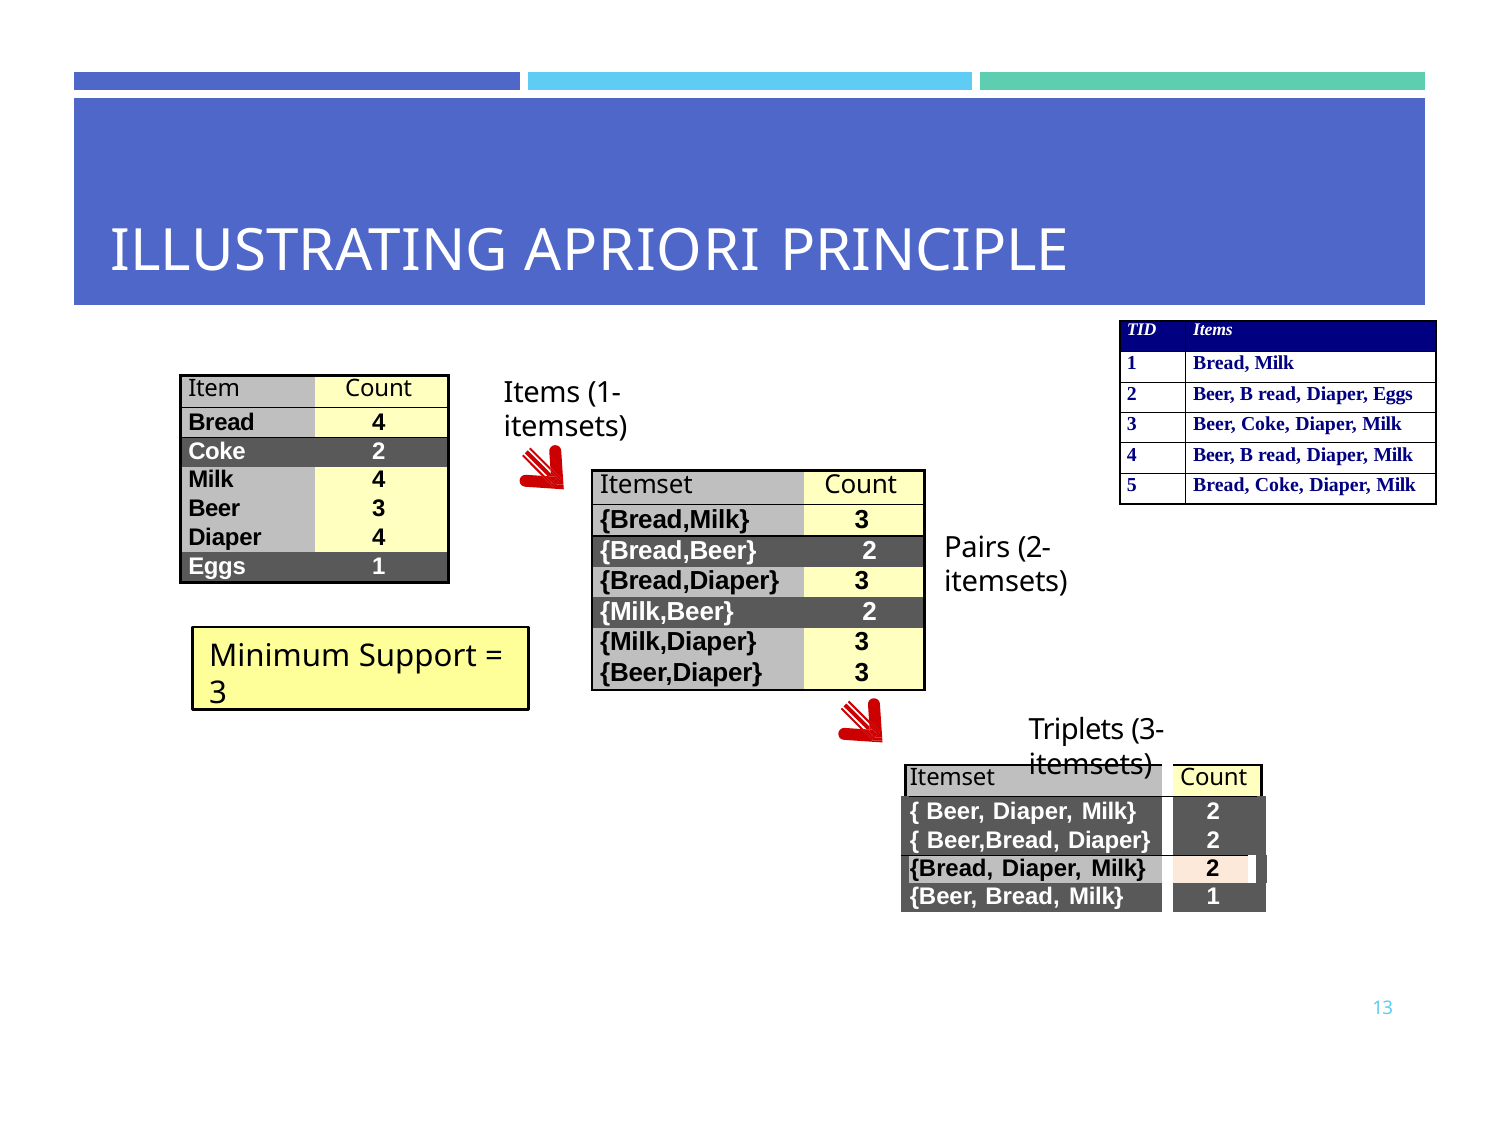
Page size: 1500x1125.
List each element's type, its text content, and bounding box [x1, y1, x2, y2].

table_cell Bread, Milk [1186, 352, 1435, 382]
table_cell 1 [1121, 352, 1185, 382]
table_cell { Beer, Diaper, Milk} { Beer,Bread, Diaper} [909, 797, 1162, 855]
table_cell {Beer, Bread, Milk} [909, 883, 1162, 912]
table_cell 2 [1173, 856, 1248, 883]
table_cell 4 [1121, 443, 1185, 473]
table_cell 4 [315, 408, 447, 437]
table_header Count [1173, 781, 1260, 796]
table_header [528, 72, 972, 90]
table_cell Diaper [182, 523, 315, 552]
table_header Item [182, 377, 315, 407]
slide_number 13 [1365, 995, 1400, 1125]
text_box Triplets (3-itemsets) [1026, 708, 1281, 781]
table_cell 3 [1121, 413, 1185, 442]
text_box [519, 445, 564, 490]
table_cell 4 [315, 467, 447, 494]
table_header Itemset [593, 472, 804, 504]
table_cell 2 [1121, 383, 1185, 412]
text_box Minimum Support = 3 [192, 627, 529, 710]
table_cell Coke [182, 438, 315, 467]
table_cell Beer, B read, Diaper, Eggs [1186, 383, 1435, 412]
text_box Pairs (2-itemsets) [942, 525, 1166, 598]
table_header Itemset [907, 766, 1162, 796]
table_header Count [315, 377, 447, 407]
table_cell 1 [315, 552, 447, 581]
table_cell {Bread, Diaper, Milk} [909, 856, 1162, 883]
table_header Count [804, 472, 923, 504]
table_cell 4 [315, 523, 447, 552]
table_cell 1 [1173, 883, 1257, 912]
table_cell Milk [182, 467, 315, 494]
table_header [74, 72, 520, 90]
table_header Items [1186, 322, 1435, 351]
table_cell {Bread,Diaper} [593, 567, 804, 597]
table_cell {Milk,Diaper} {Beer,Diaper} [593, 628, 804, 689]
table_cell Beer [182, 494, 315, 523]
table_cell Bread, Coke, Diaper, Milk [1186, 474, 1435, 503]
table_cell {Bread,Beer} 2 [593, 537, 923, 567]
table_cell 2 2 [1173, 797, 1257, 855]
table_cell 3 [804, 567, 923, 597]
text_box Items (1-itemsets) [501, 370, 737, 443]
text_box [838, 698, 883, 743]
table_cell 3 [315, 494, 447, 523]
table_cell 3 3 [804, 628, 923, 689]
table_cell Beer, Coke, Diaper, Milk [1186, 413, 1435, 442]
table_cell 3 [804, 505, 923, 535]
table_cell Eggs [182, 552, 315, 581]
table_header [980, 72, 1425, 90]
table_cell Bread [182, 408, 315, 437]
table_cell 2 [315, 438, 447, 467]
table_cell {Bread,Milk} [593, 505, 804, 535]
table_cell Beer, B read, Diaper, Milk [1186, 443, 1435, 473]
table_cell ILLUSTRATING APRIORI PRINCIPLE [74, 98, 1425, 305]
table_cell {Milk,Beer} 2 [593, 597, 923, 628]
table_cell 5 [1121, 474, 1185, 503]
table_header TID [1121, 322, 1185, 351]
